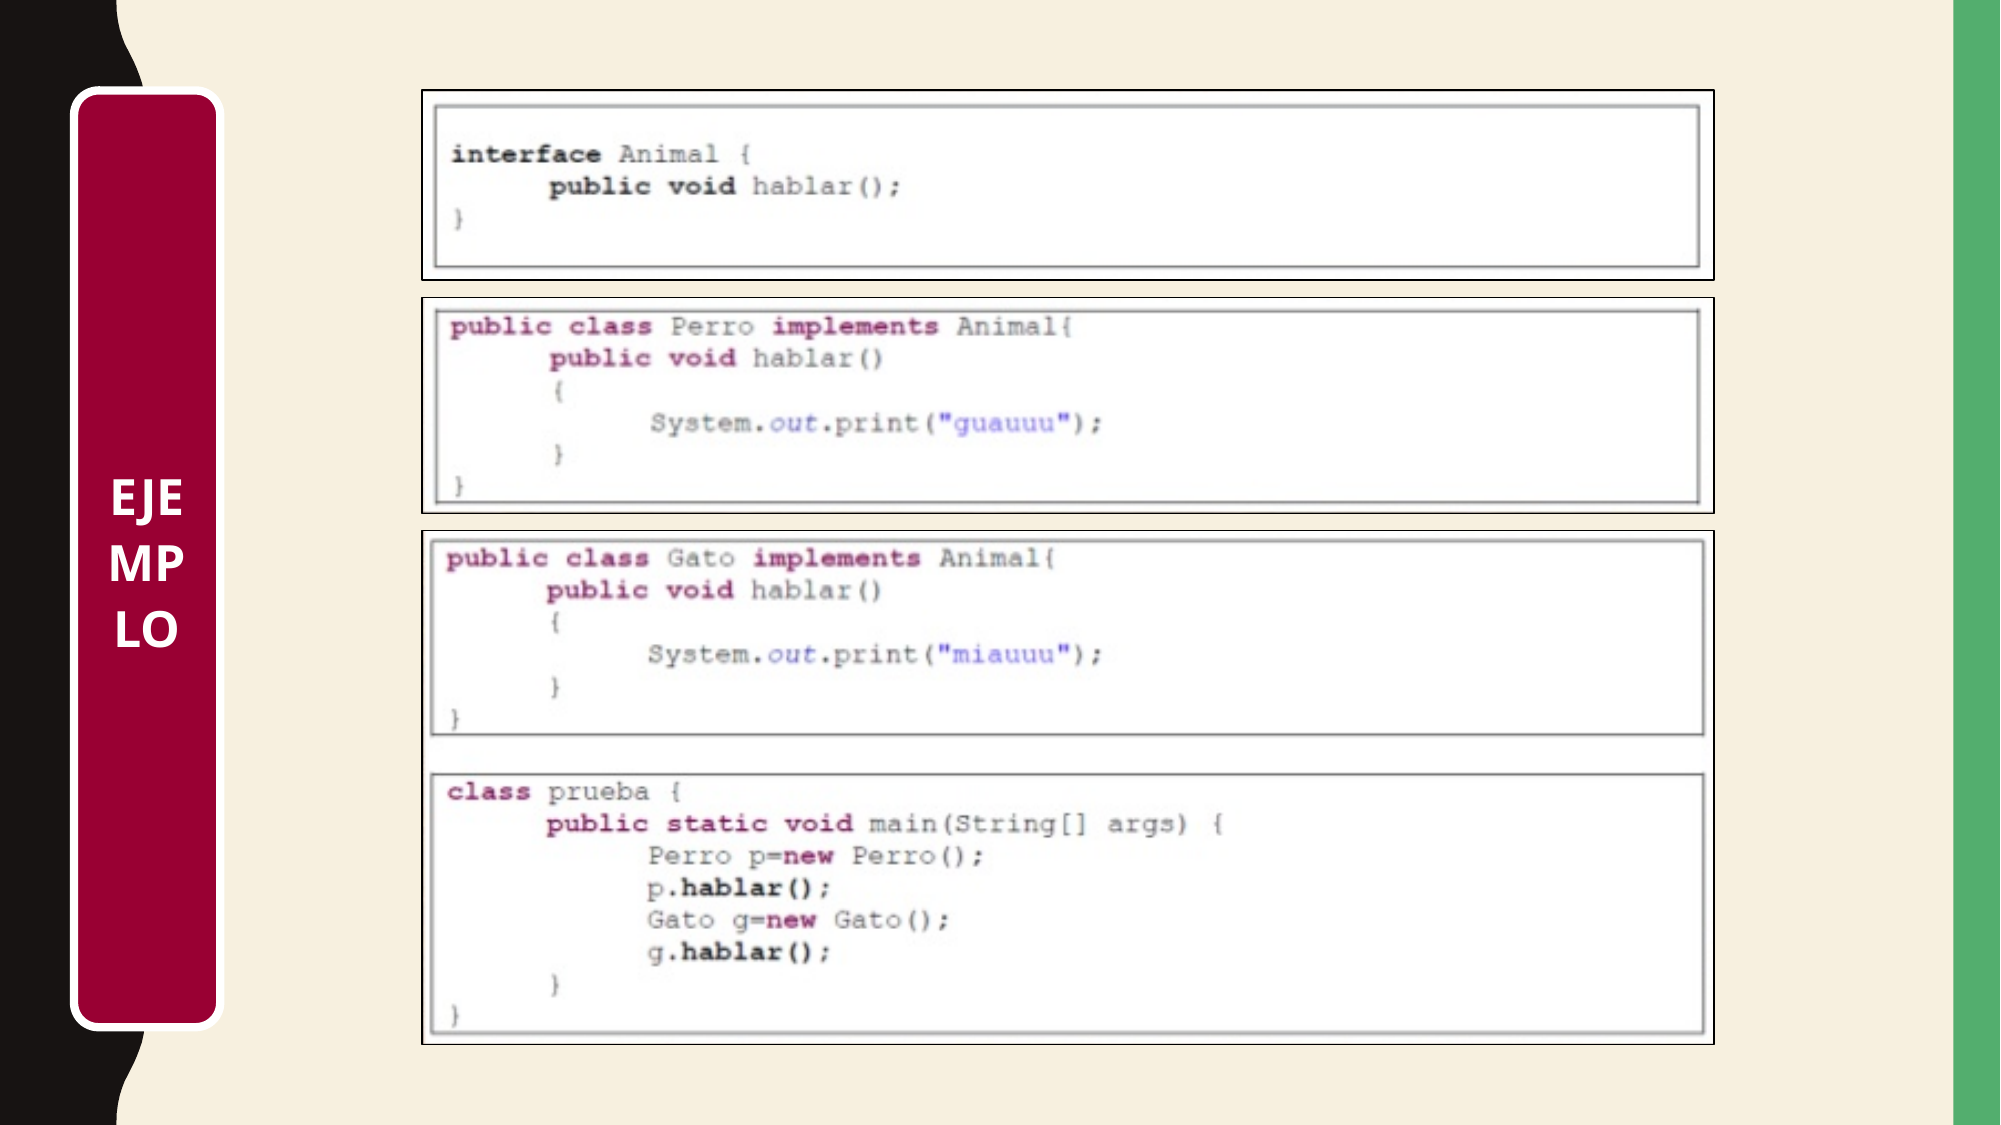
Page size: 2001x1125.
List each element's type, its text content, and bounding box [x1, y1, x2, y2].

picture [422, 531, 1714, 1044]
text_box EJEMPLO [69, 86, 225, 1032]
picture [422, 298, 1714, 513]
picture [422, 90, 1714, 280]
